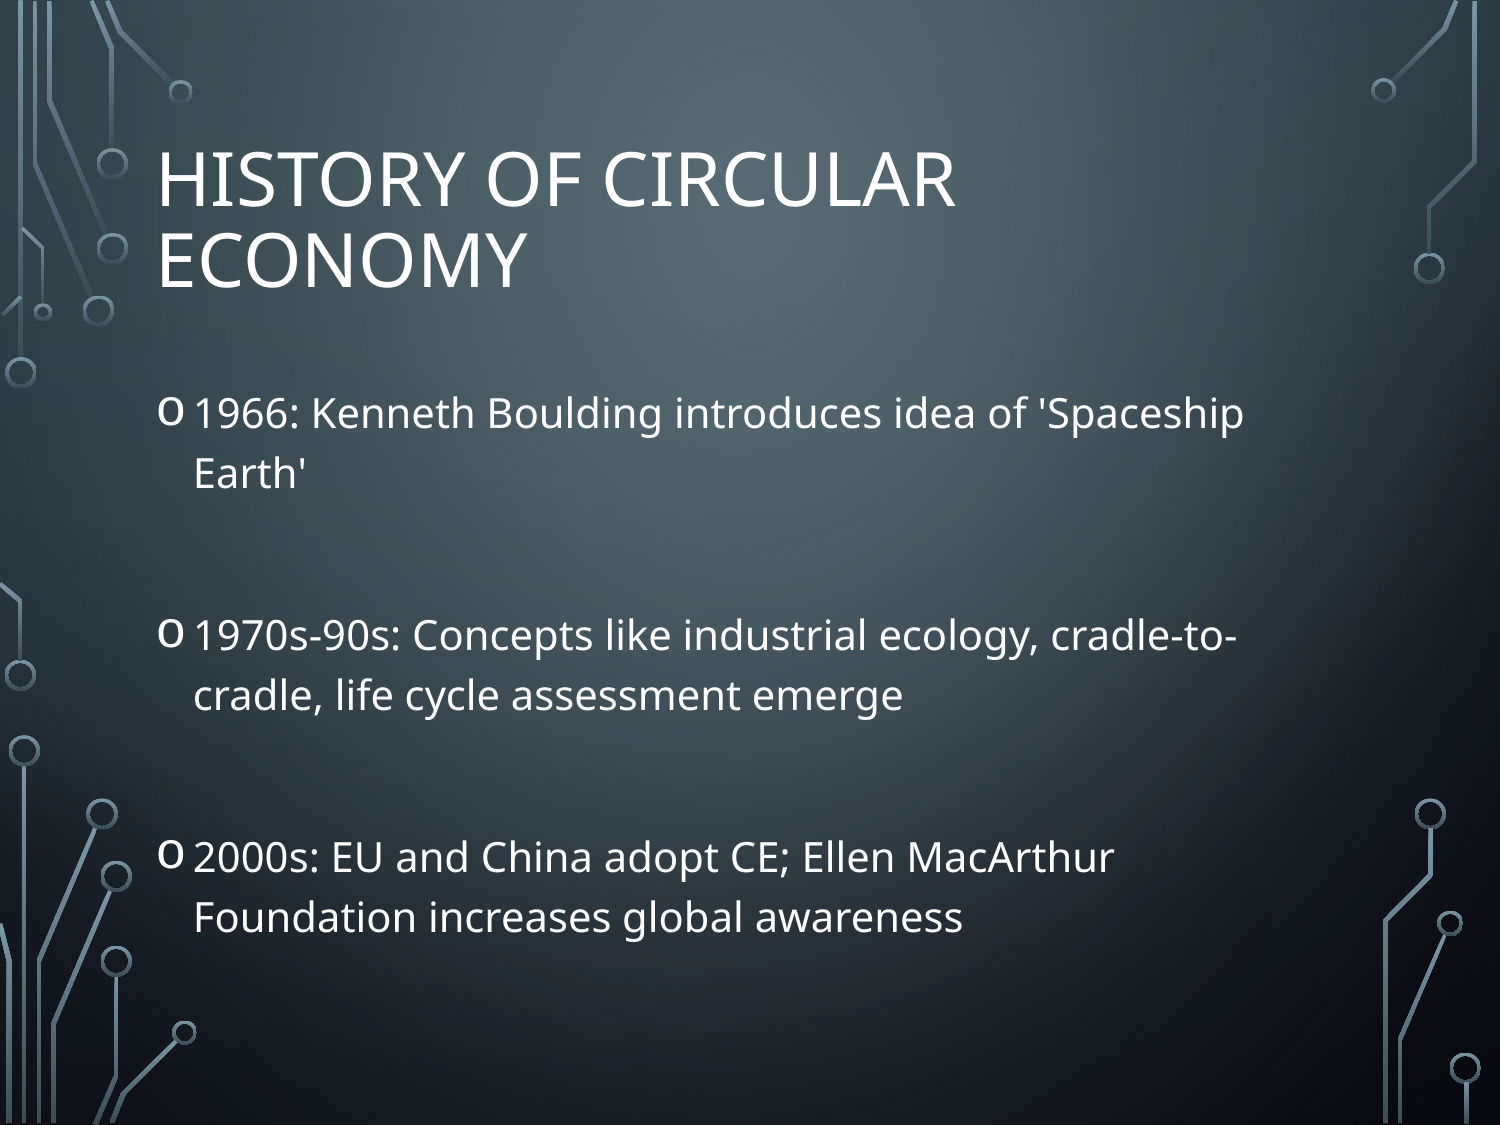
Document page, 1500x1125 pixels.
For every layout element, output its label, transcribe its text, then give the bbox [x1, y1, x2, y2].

list 1966: Kenneth Boulding introduces idea of 'Spaceship Earth' 1970s-90s: Concepts like industrial ecology, cradle-to-cradle, life cycle assessment emerge 2000s: EU and China adopt CE; Ellen MacArthur Foundation increases global awareness [140, 369, 1360, 950]
title History of Circular Economy [140, 101, 1360, 344]
